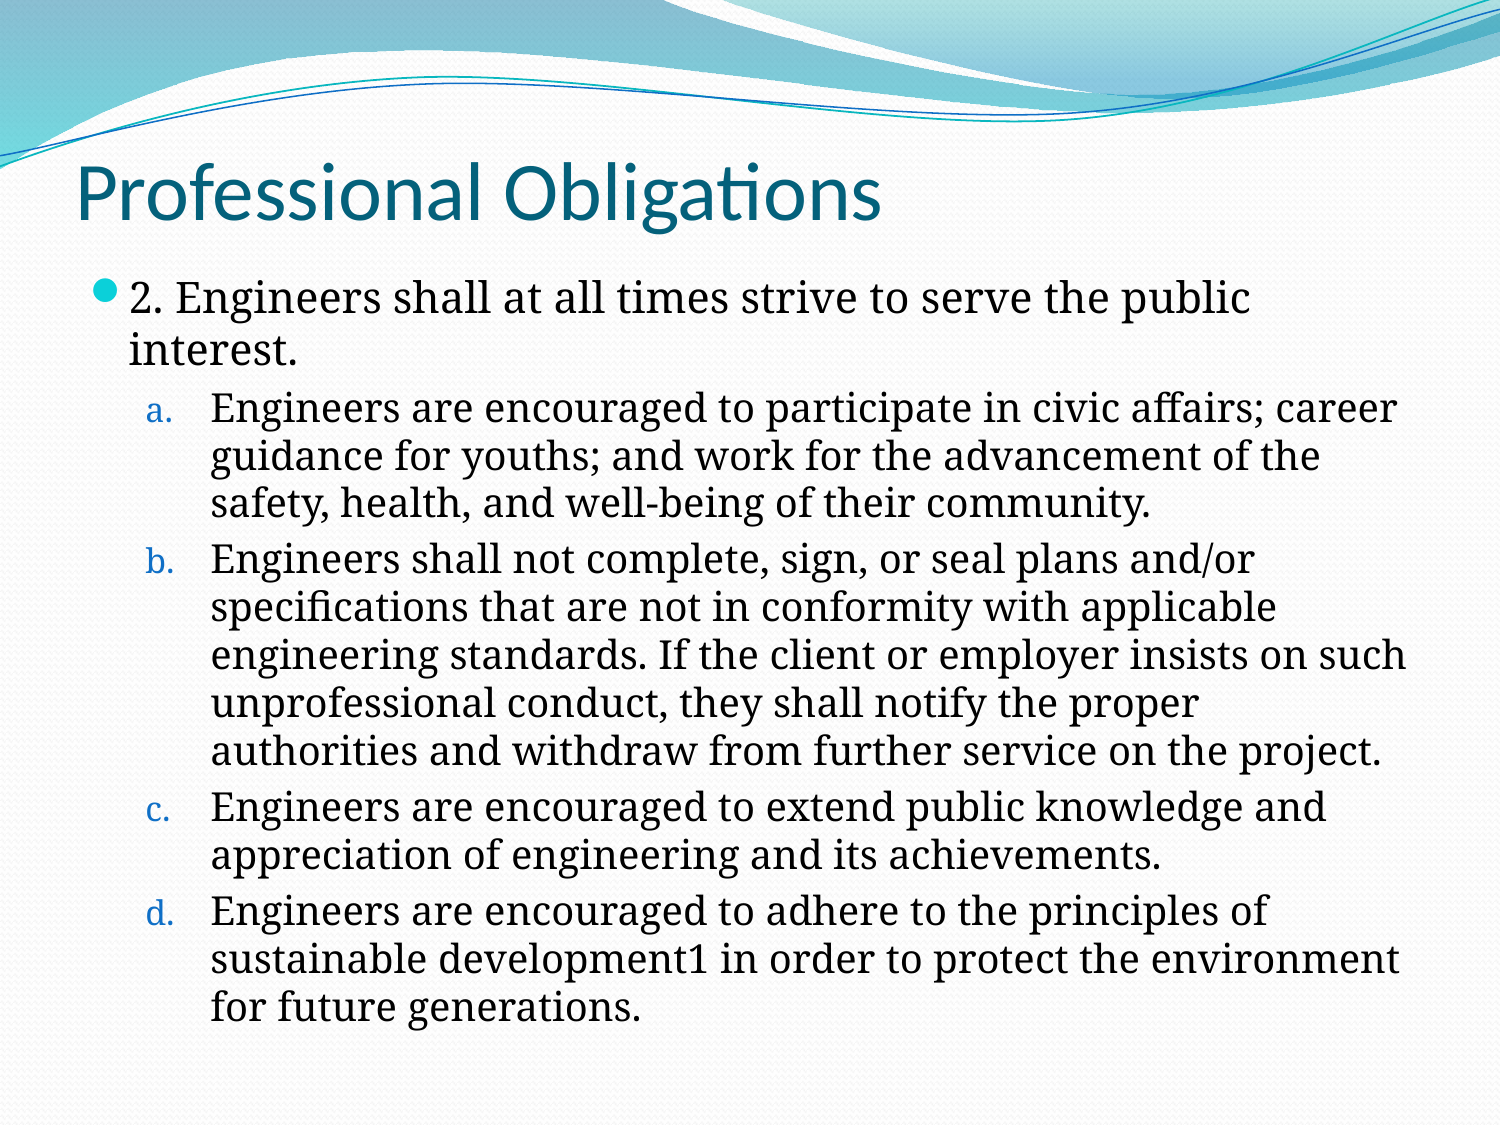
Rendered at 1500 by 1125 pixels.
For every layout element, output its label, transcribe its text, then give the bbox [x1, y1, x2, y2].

title Professional Obligations [75, 115, 1425, 238]
list 2. Engineers shall at all times strive to serve the public interest. Engineers are encouraged to participate in civic affairs; career guidance for youths; and work for the advancement of the safety, health, and well-being of their community. Engineers shall not complete, sign, or seal plans and/or specifications that are not in conformity with applicable engineering standards. If the client or employer insists on such unprofessional conduct, they shall notify the proper authorities and withdraw from further service on the project. Engineers are encouraged to extend public knowledge and appreciation of engineering and its achievements. Engineers are encouraged to adhere to the principles of sustainable development1 in order to protect the environment for future generations. [75, 262, 1425, 1038]
